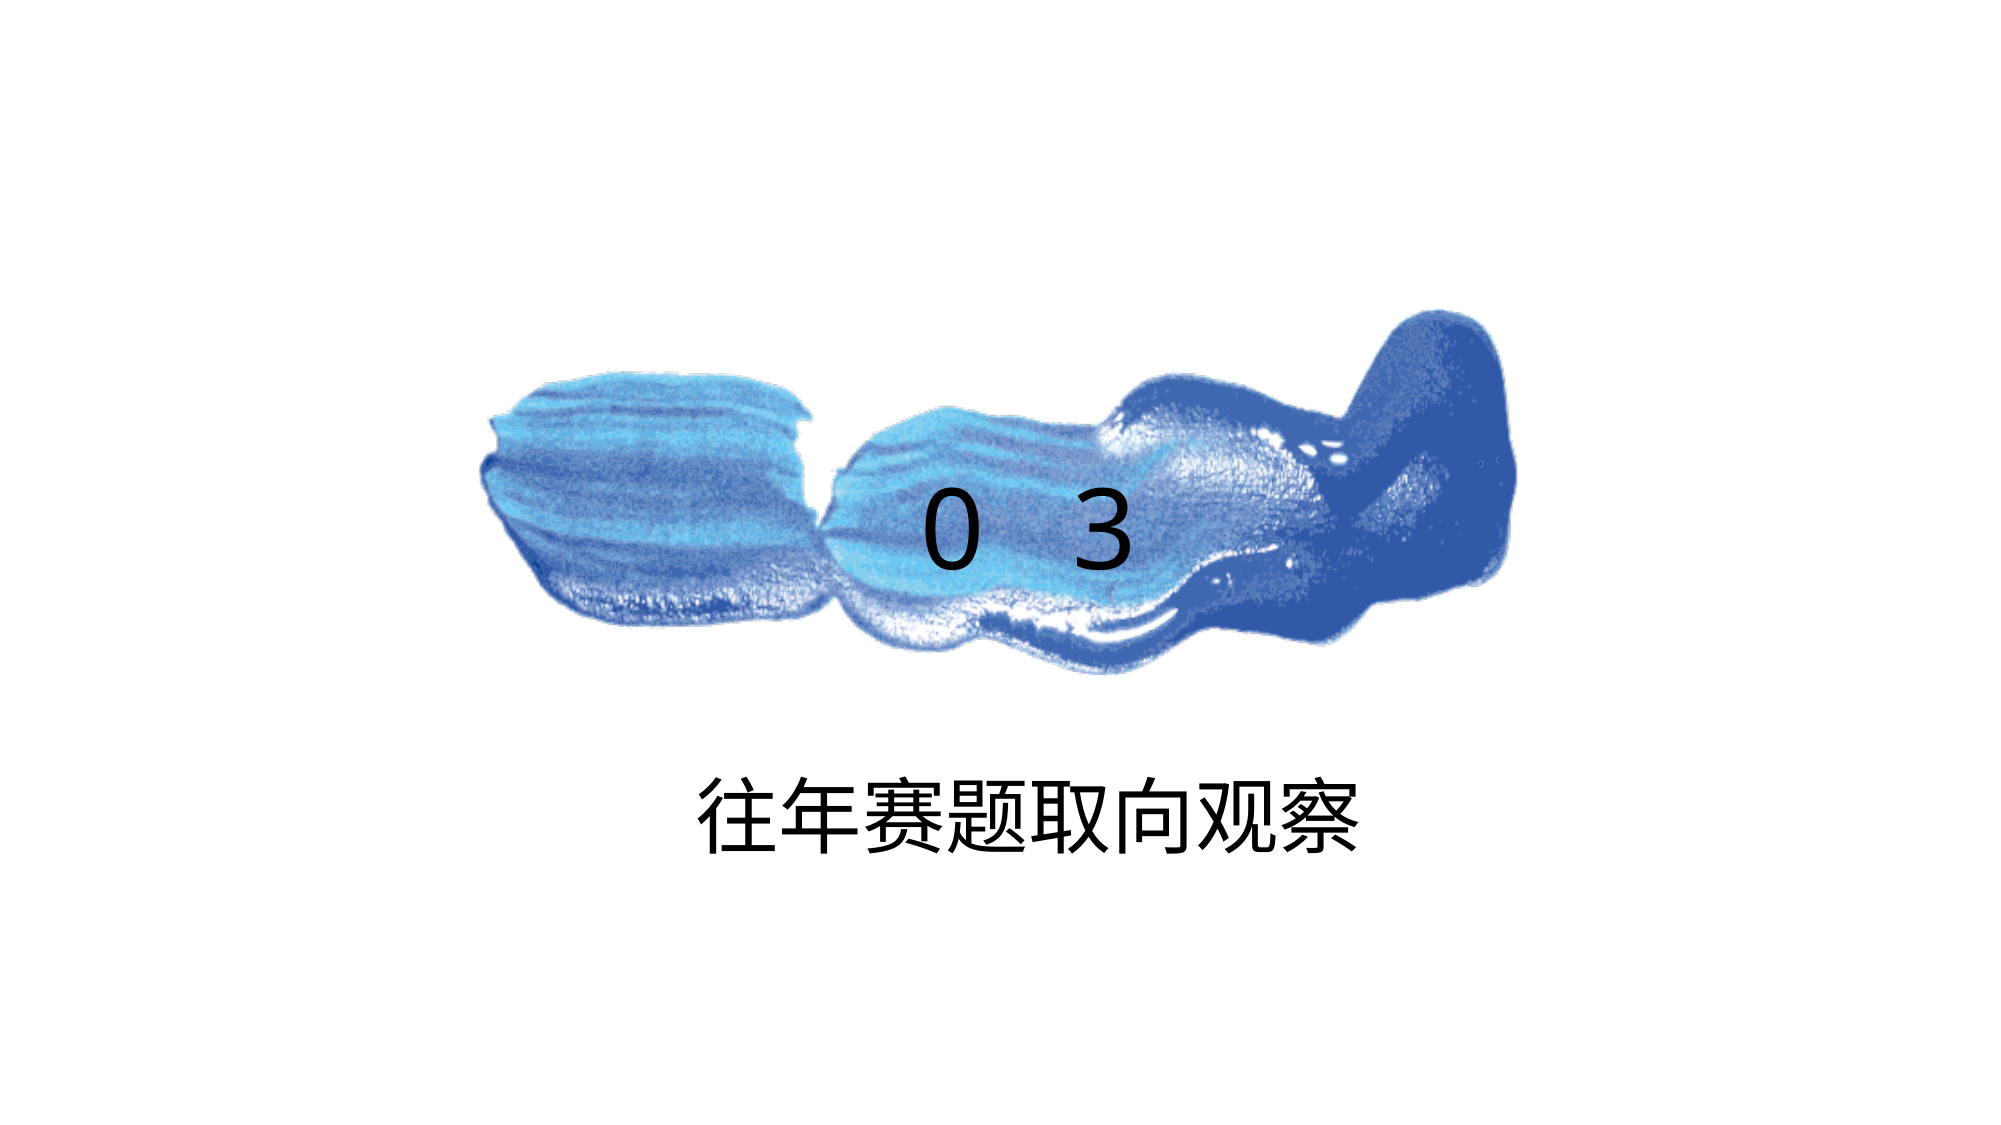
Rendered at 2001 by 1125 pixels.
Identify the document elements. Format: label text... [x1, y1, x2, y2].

text_box 往年赛题取向观察 [528, 756, 1530, 872]
picture [417, 257, 1582, 707]
